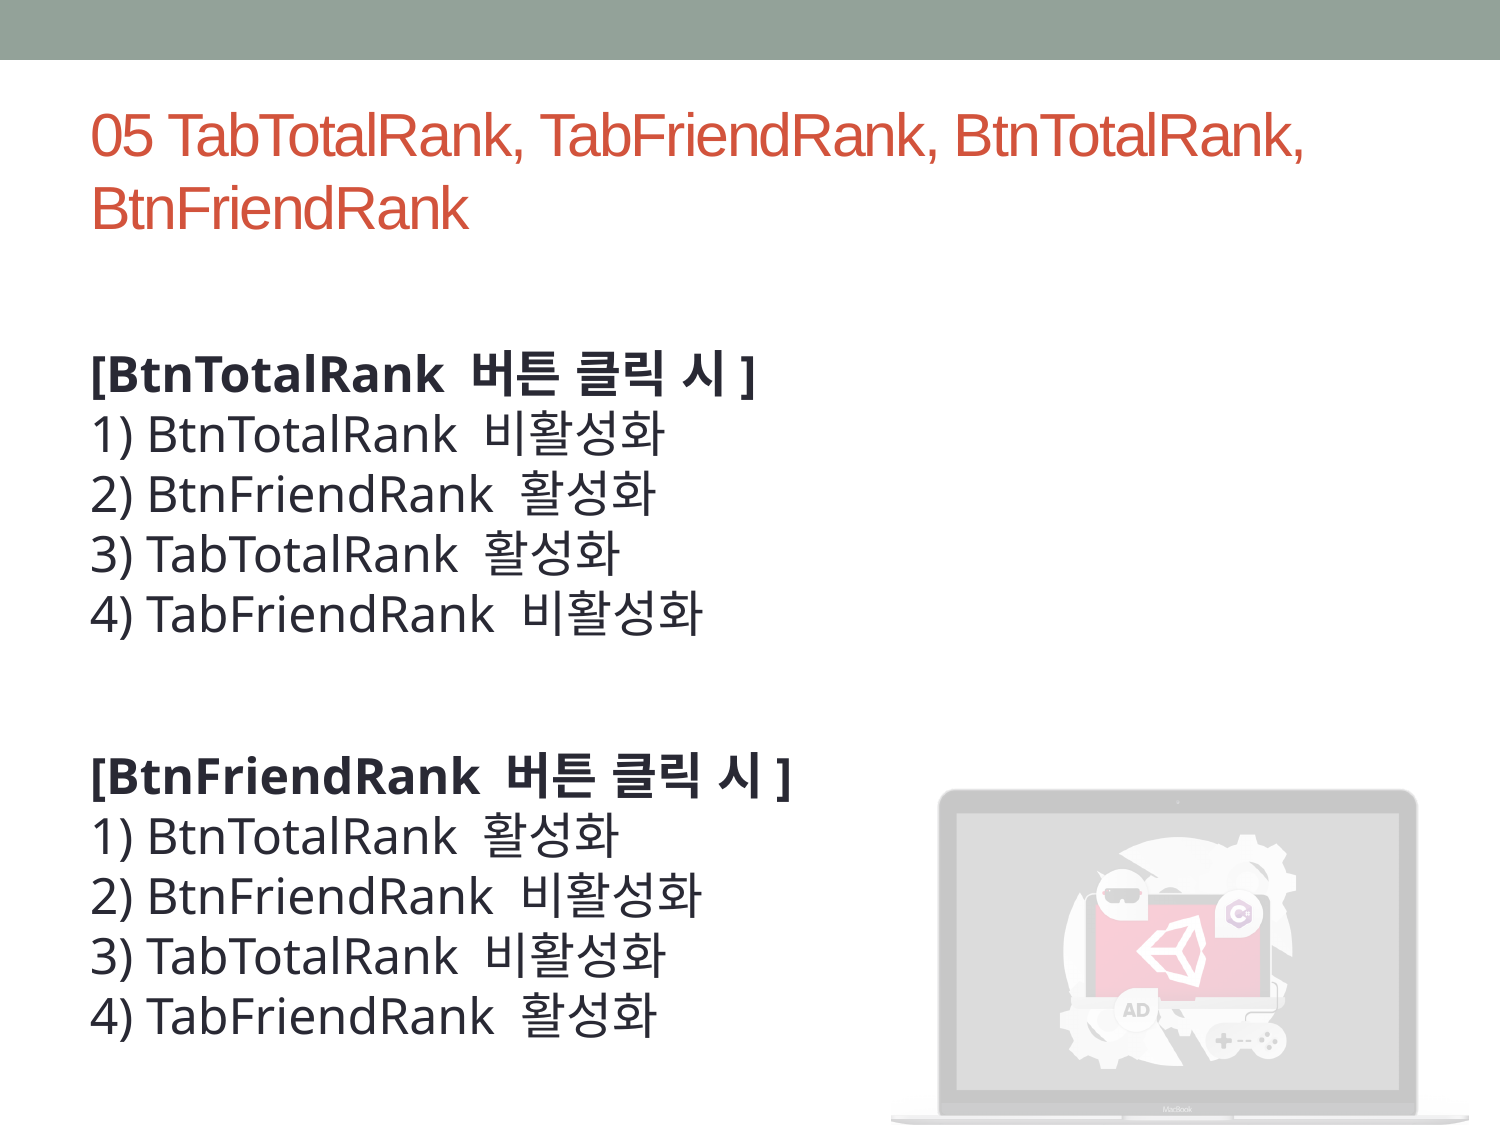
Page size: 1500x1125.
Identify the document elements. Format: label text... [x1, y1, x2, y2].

title 05 TabTotalRank, TabFriendRank, BtnTotalRank, BtnFriendRank [75, 87, 1425, 250]
picture [890, 786, 1469, 1125]
text_box [BtnFriendRank 버튼 클릭 시] 1) BtnTotalRank 활성화 2) BtnFriendRank 비활성화 3) TabTotalRank 비활성화 4) TabFriendRank 활성화 [75, 736, 952, 1052]
text_box [BtnTotalRank 버튼 클릭 시] 1) BtnTotalRank 비활성화 2) BtnFriendRank 활성화 3) TabTotalRank 활성화 4) TabFriendRank 비활성화 [74, 334, 825, 650]
